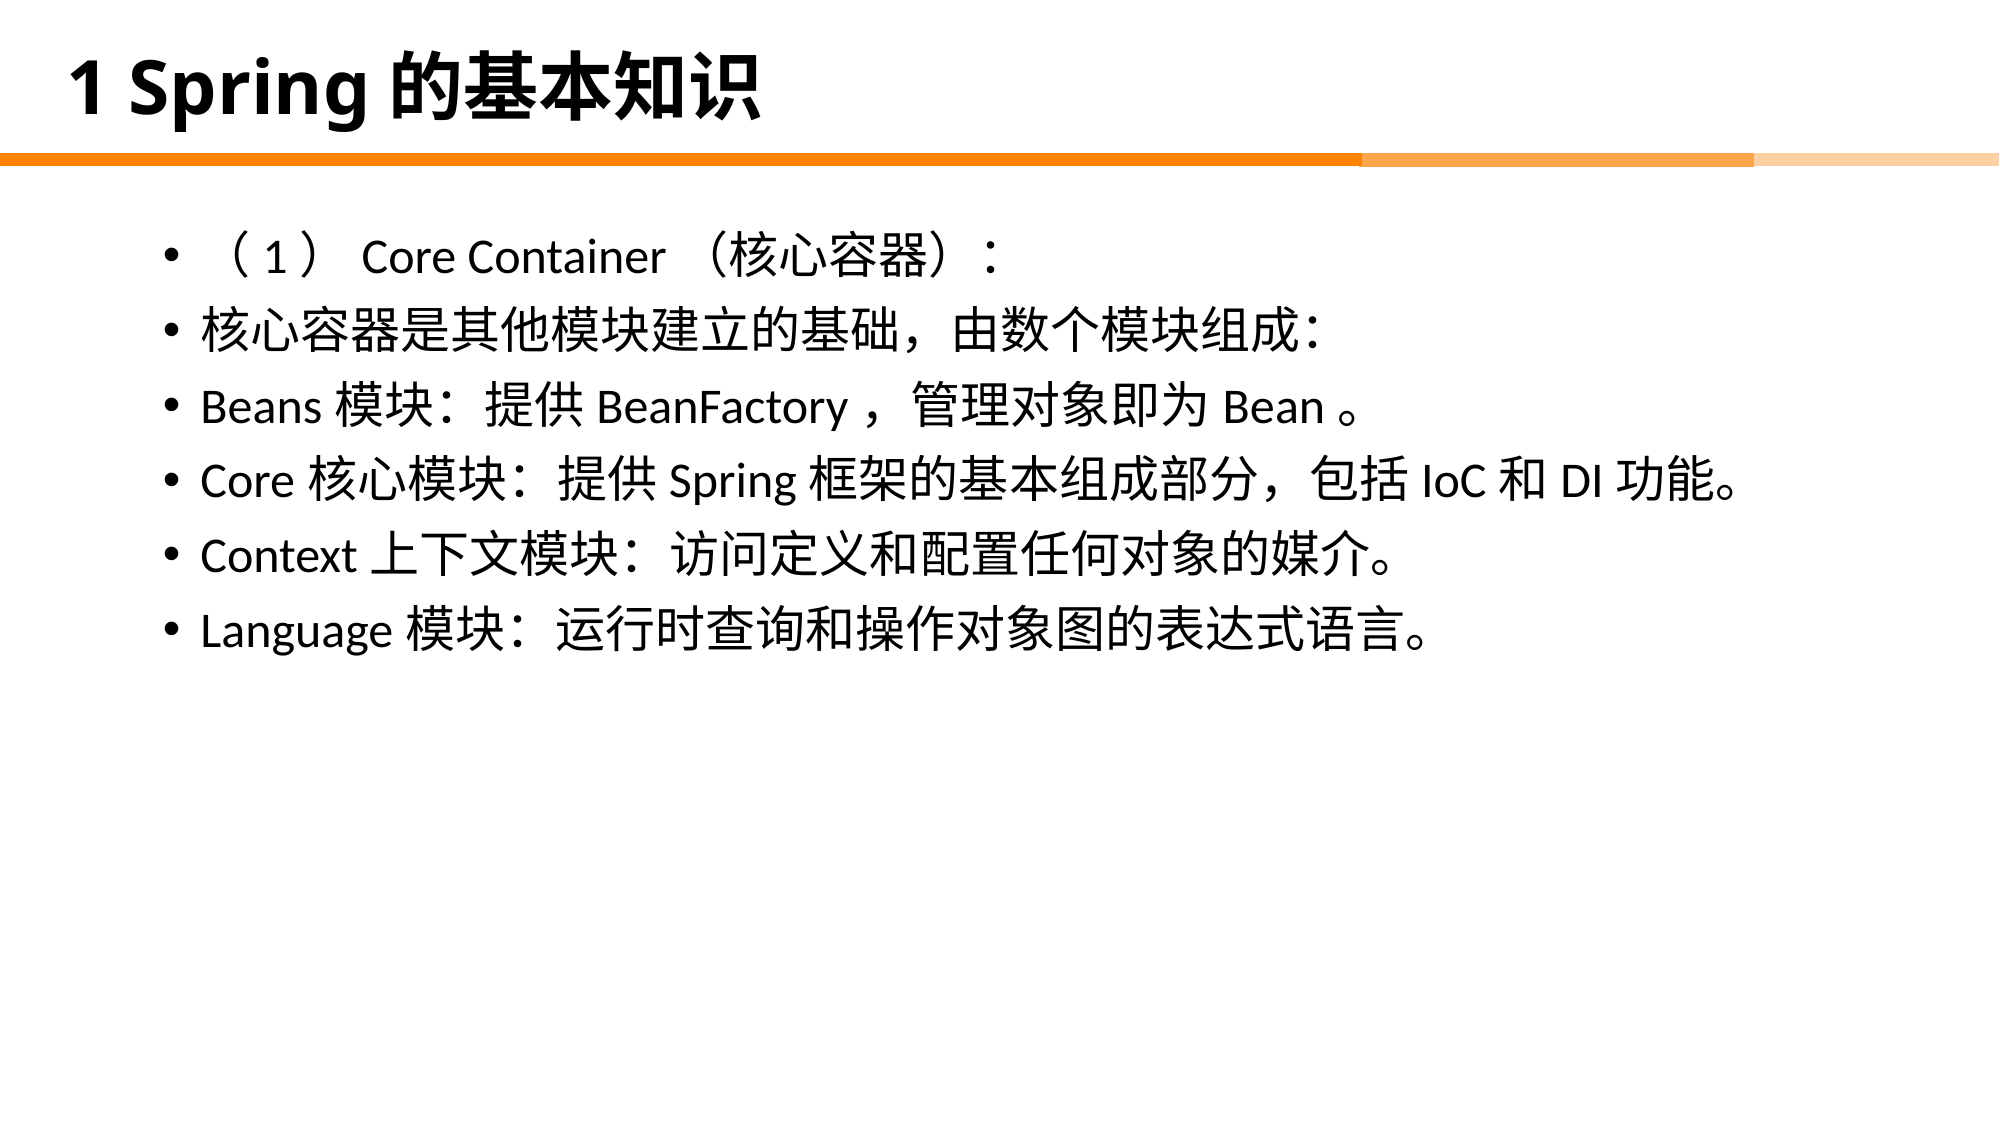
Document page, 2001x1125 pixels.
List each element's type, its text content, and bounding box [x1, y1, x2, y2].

list （1）Core Container（核心容器）： 核心容器是其他模块建立的基础，由数个模块组成： Beans模块：提供BeanFactory，管理对象即为Bean。 Core核心模块：提供Spring框架的基本组成部分，包括IoC和DI功能。 Context上下文模块：访问定义和配置任何对象的媒介。 Language模块：运行时查询和操作对象图的表达式语言。 [147, 222, 1821, 1106]
title 1 Spring的基本知识 [50, 40, 1602, 142]
picture [0, 153, 2000, 167]
